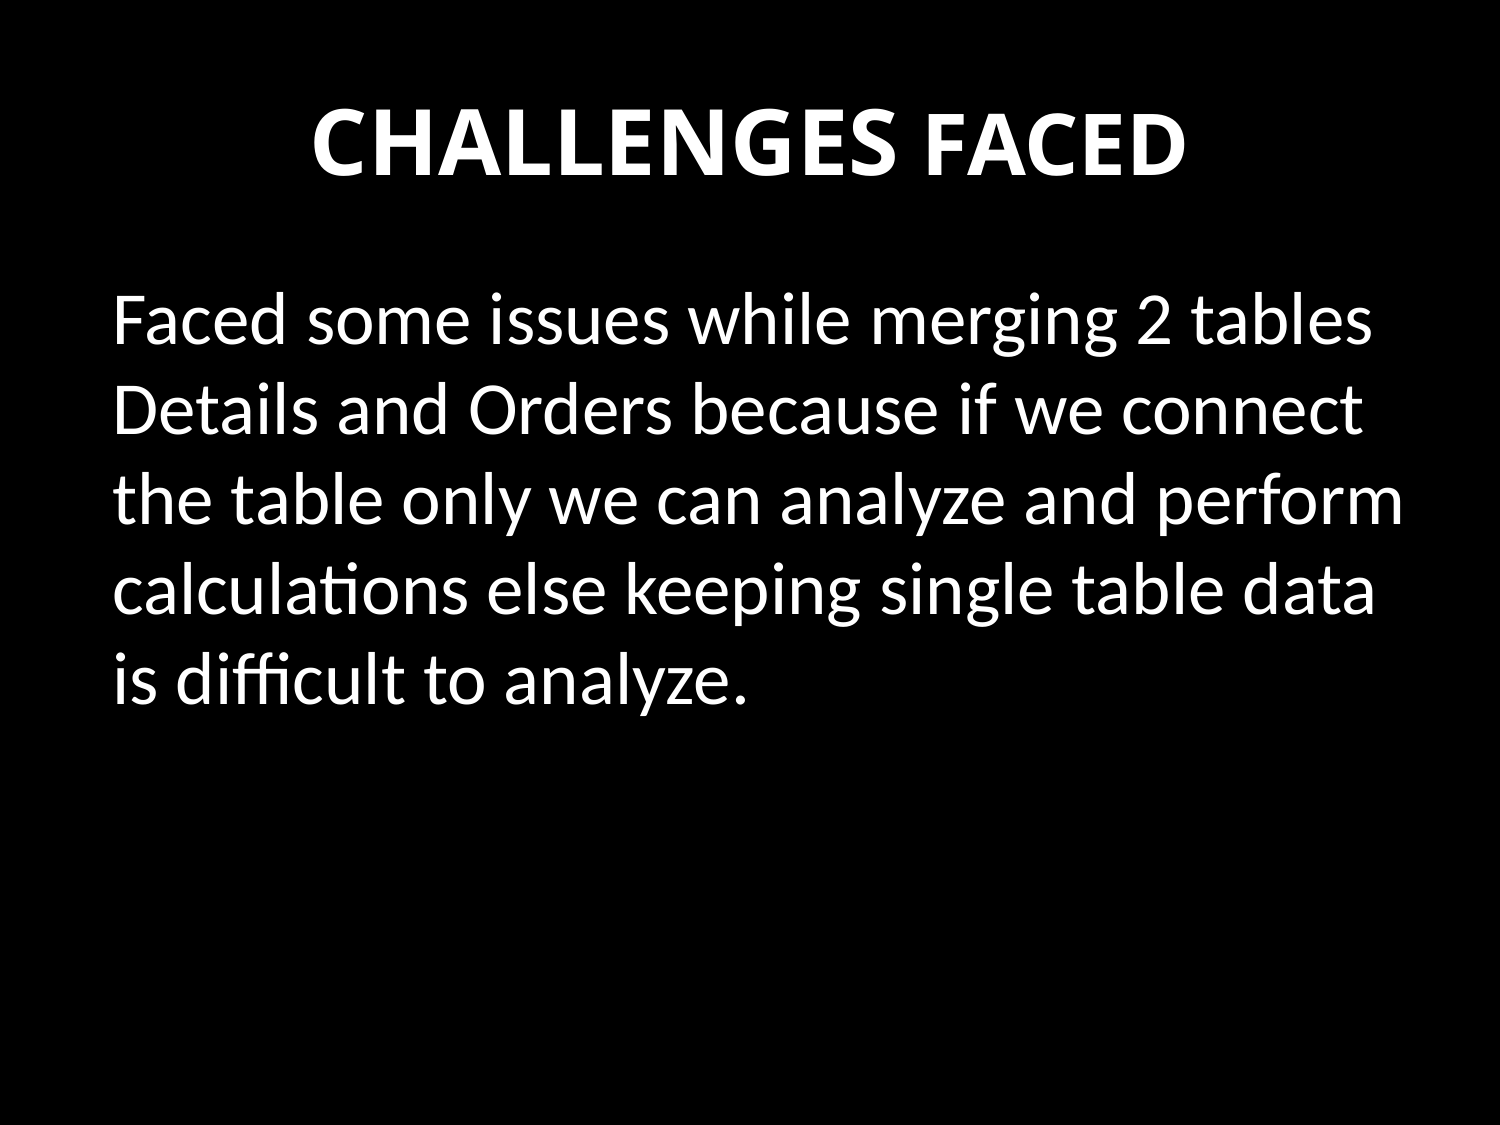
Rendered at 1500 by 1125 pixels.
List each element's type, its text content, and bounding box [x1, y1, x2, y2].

list Faced some issues while merging 2 tables Details and Orders because if we connect the table only we can analyze and perform calculations else keeping single table data is difficult to analyze. [75, 262, 1425, 1035]
title CHALLENGES FACED [75, 45, 1425, 233]
